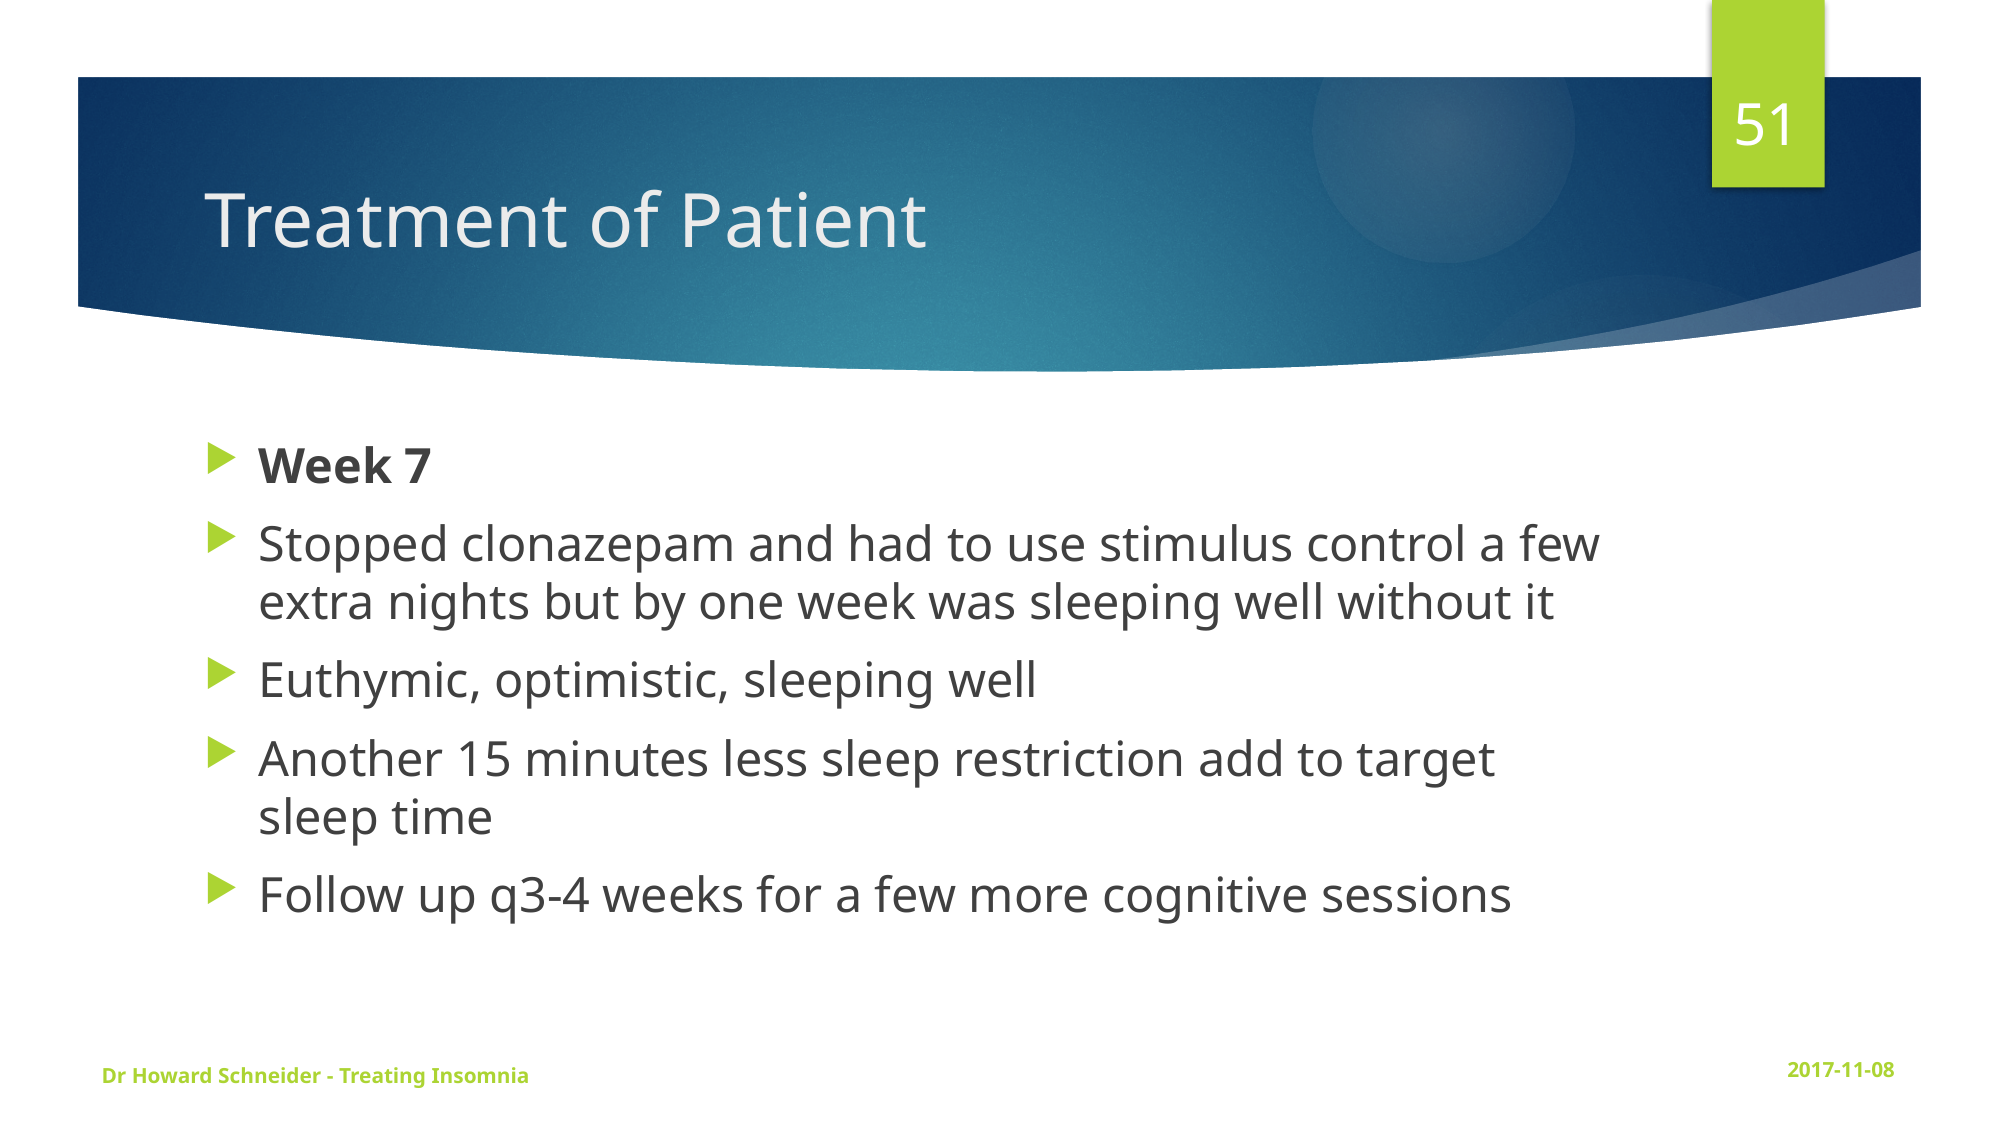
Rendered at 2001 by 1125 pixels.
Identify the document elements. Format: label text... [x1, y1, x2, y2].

title Treatment of Patient [189, 159, 1627, 276]
footer Dr Howard Schneider - Treating Insomnia [86, 1048, 720, 1099]
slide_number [1747, 1048, 1910, 1099]
slide_number 51 [1698, 48, 1836, 175]
list Week 7 Stopped clonazepam and had to use stimulus control a few extra nights but by one week was sleeping well without it Euthymic, optimistic, sleeping well Another 15 minutes less sleep restriction add to target sleep time Follow up q3-4 weeks for a few more cognitive sessions [189, 427, 1627, 988]
